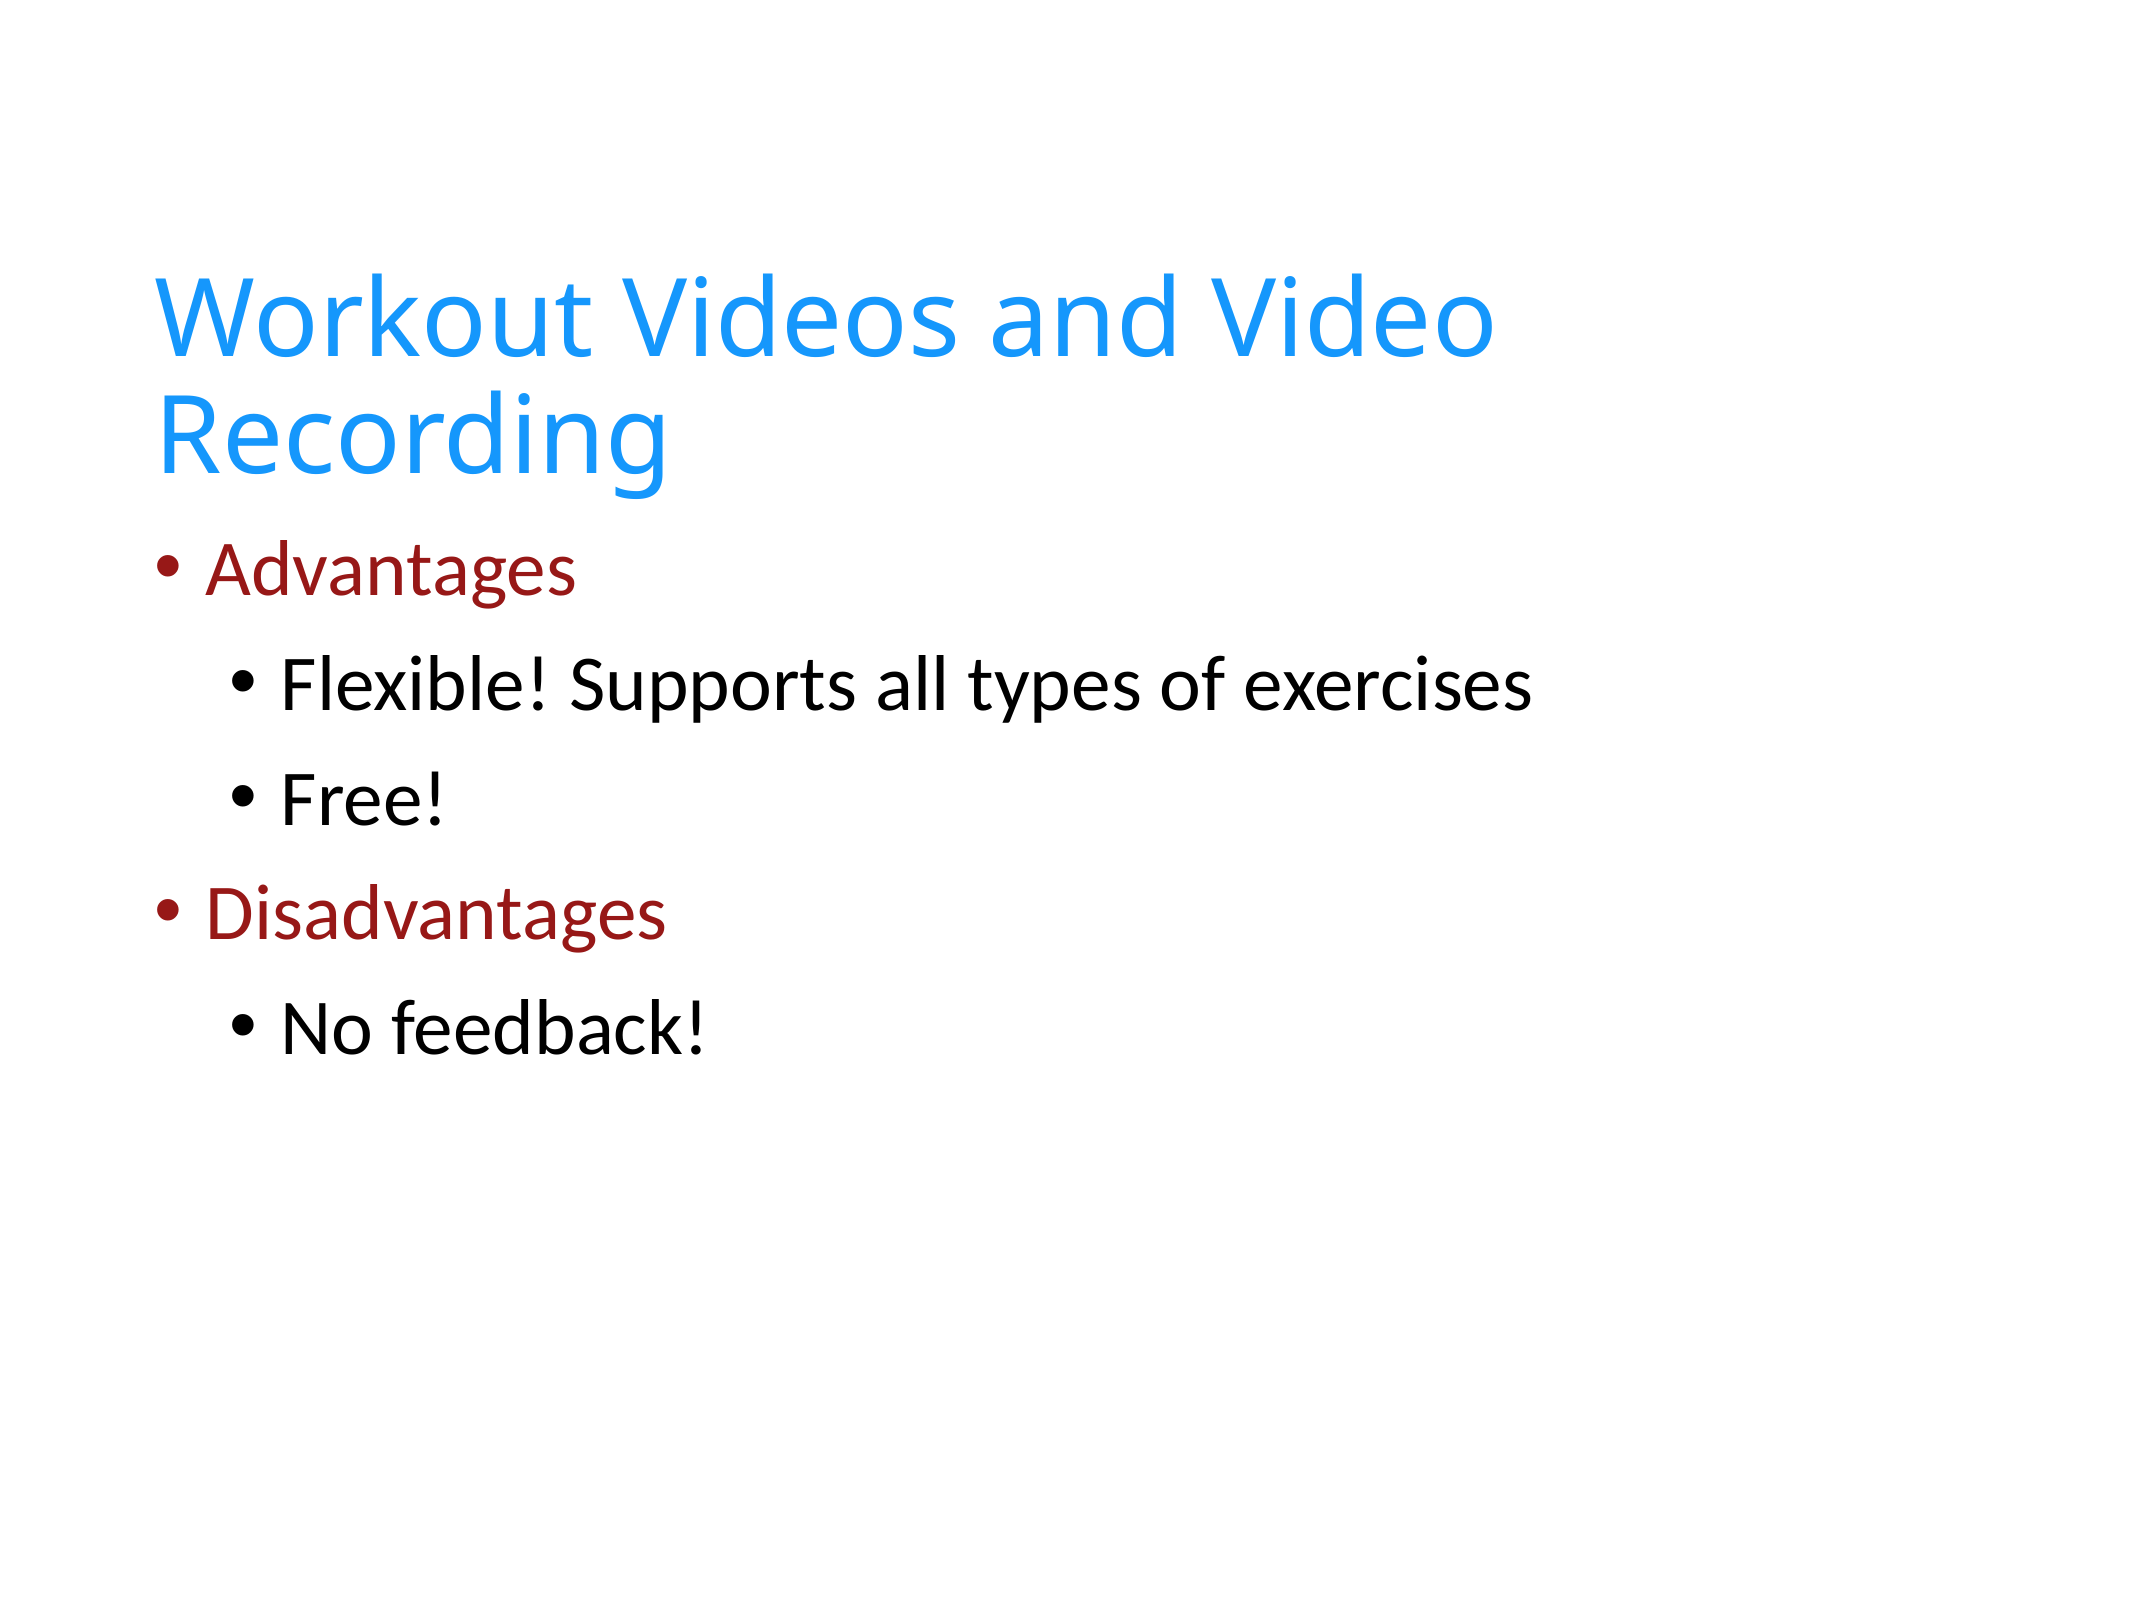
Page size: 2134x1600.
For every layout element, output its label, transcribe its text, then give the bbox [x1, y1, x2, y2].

title Workout Videos and Video Recording [146, 263, 1988, 497]
list Advantages Flexible! Supports all types of exercises Free! Disadvantages No feedback! [146, 518, 1988, 1282]
